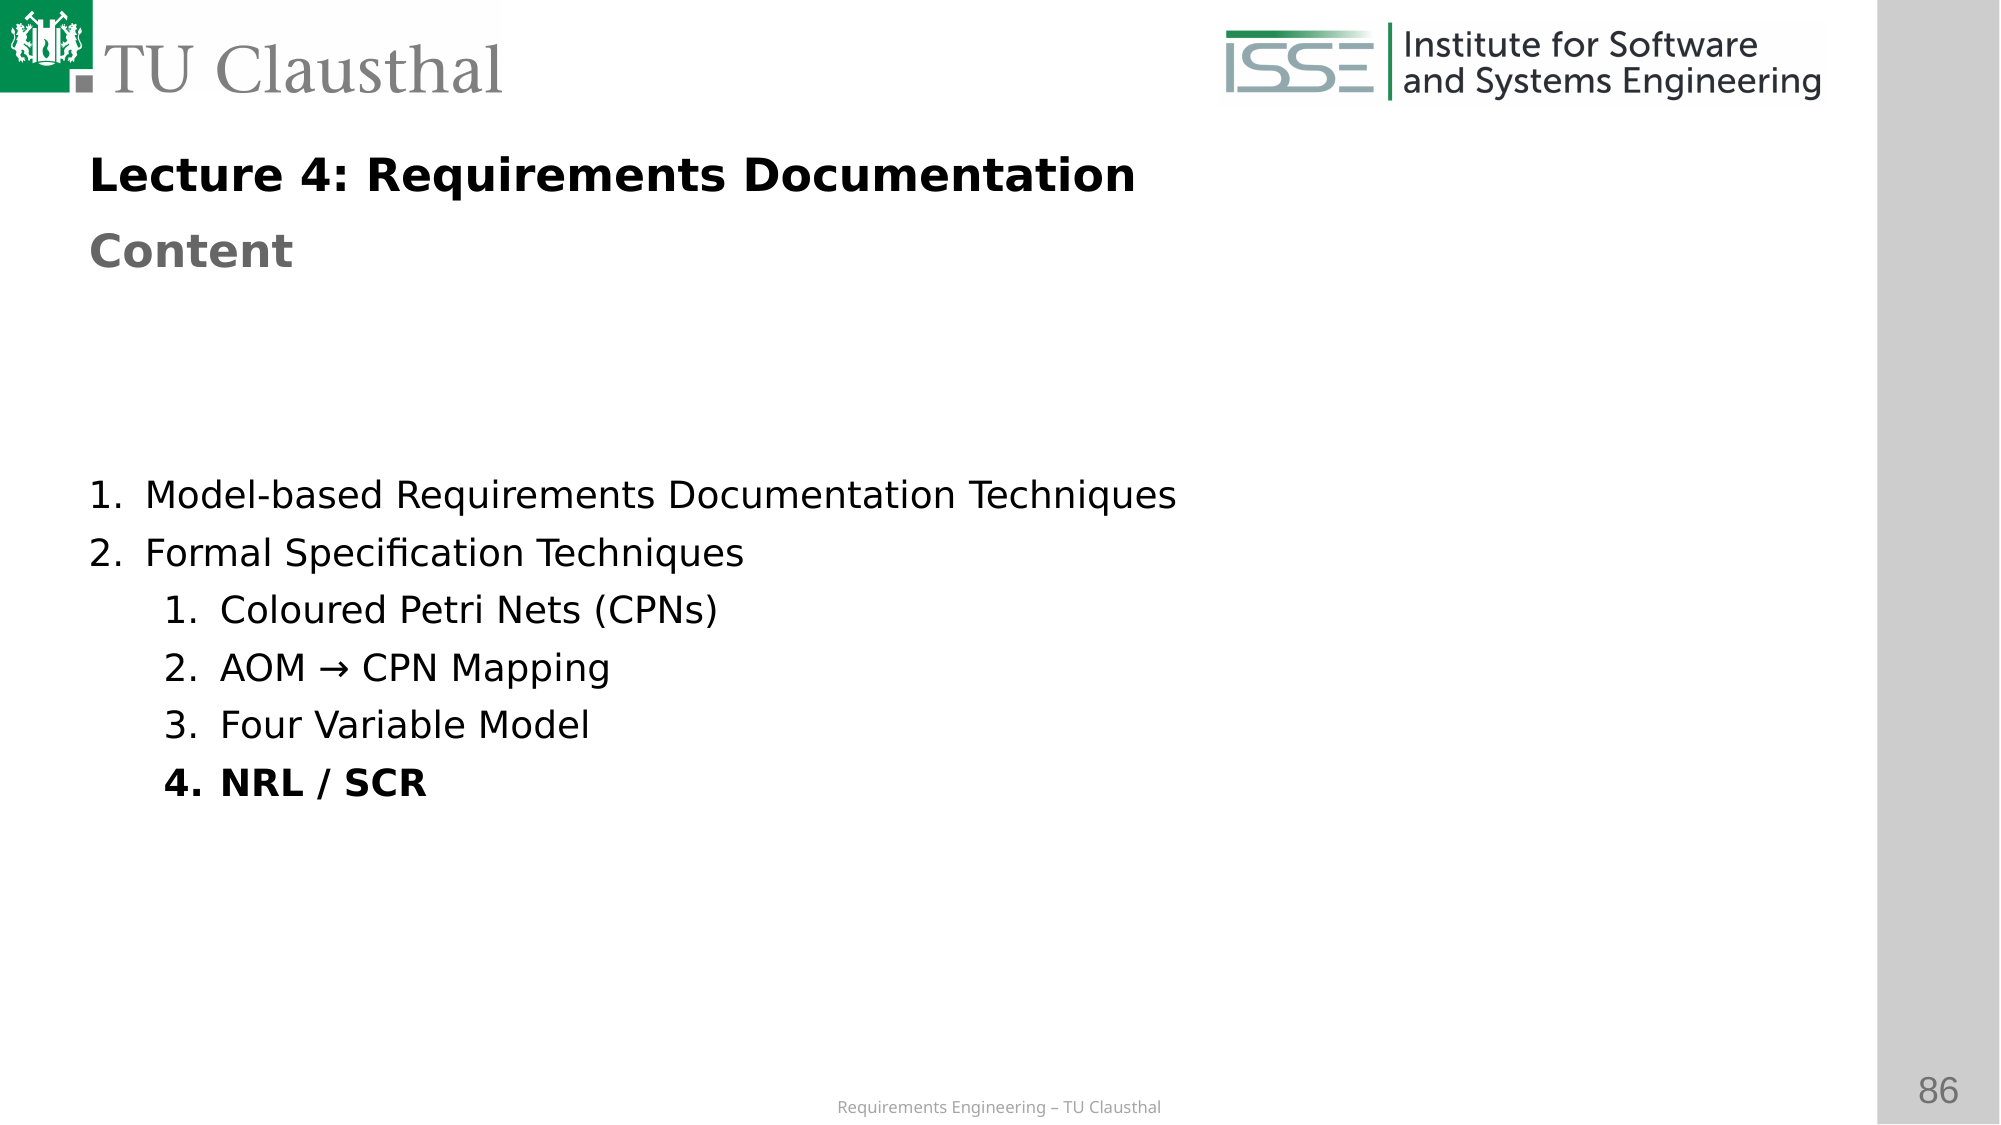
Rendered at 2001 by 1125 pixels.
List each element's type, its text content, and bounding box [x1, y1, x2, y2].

picture [0, 0, 502, 93]
text_box Content [88, 207, 1789, 290]
picture [1218, 22, 1826, 107]
text_box Lecture 4: Requirements Documentation [88, 118, 1789, 201]
text_box Model-based Requirements Documentation Techniques Formal Specification Techniques Coloured Petri Nets (CPNs) AOM → CPN Mapping Four Variable Model NRL / SCR [88, 280, 1439, 995]
